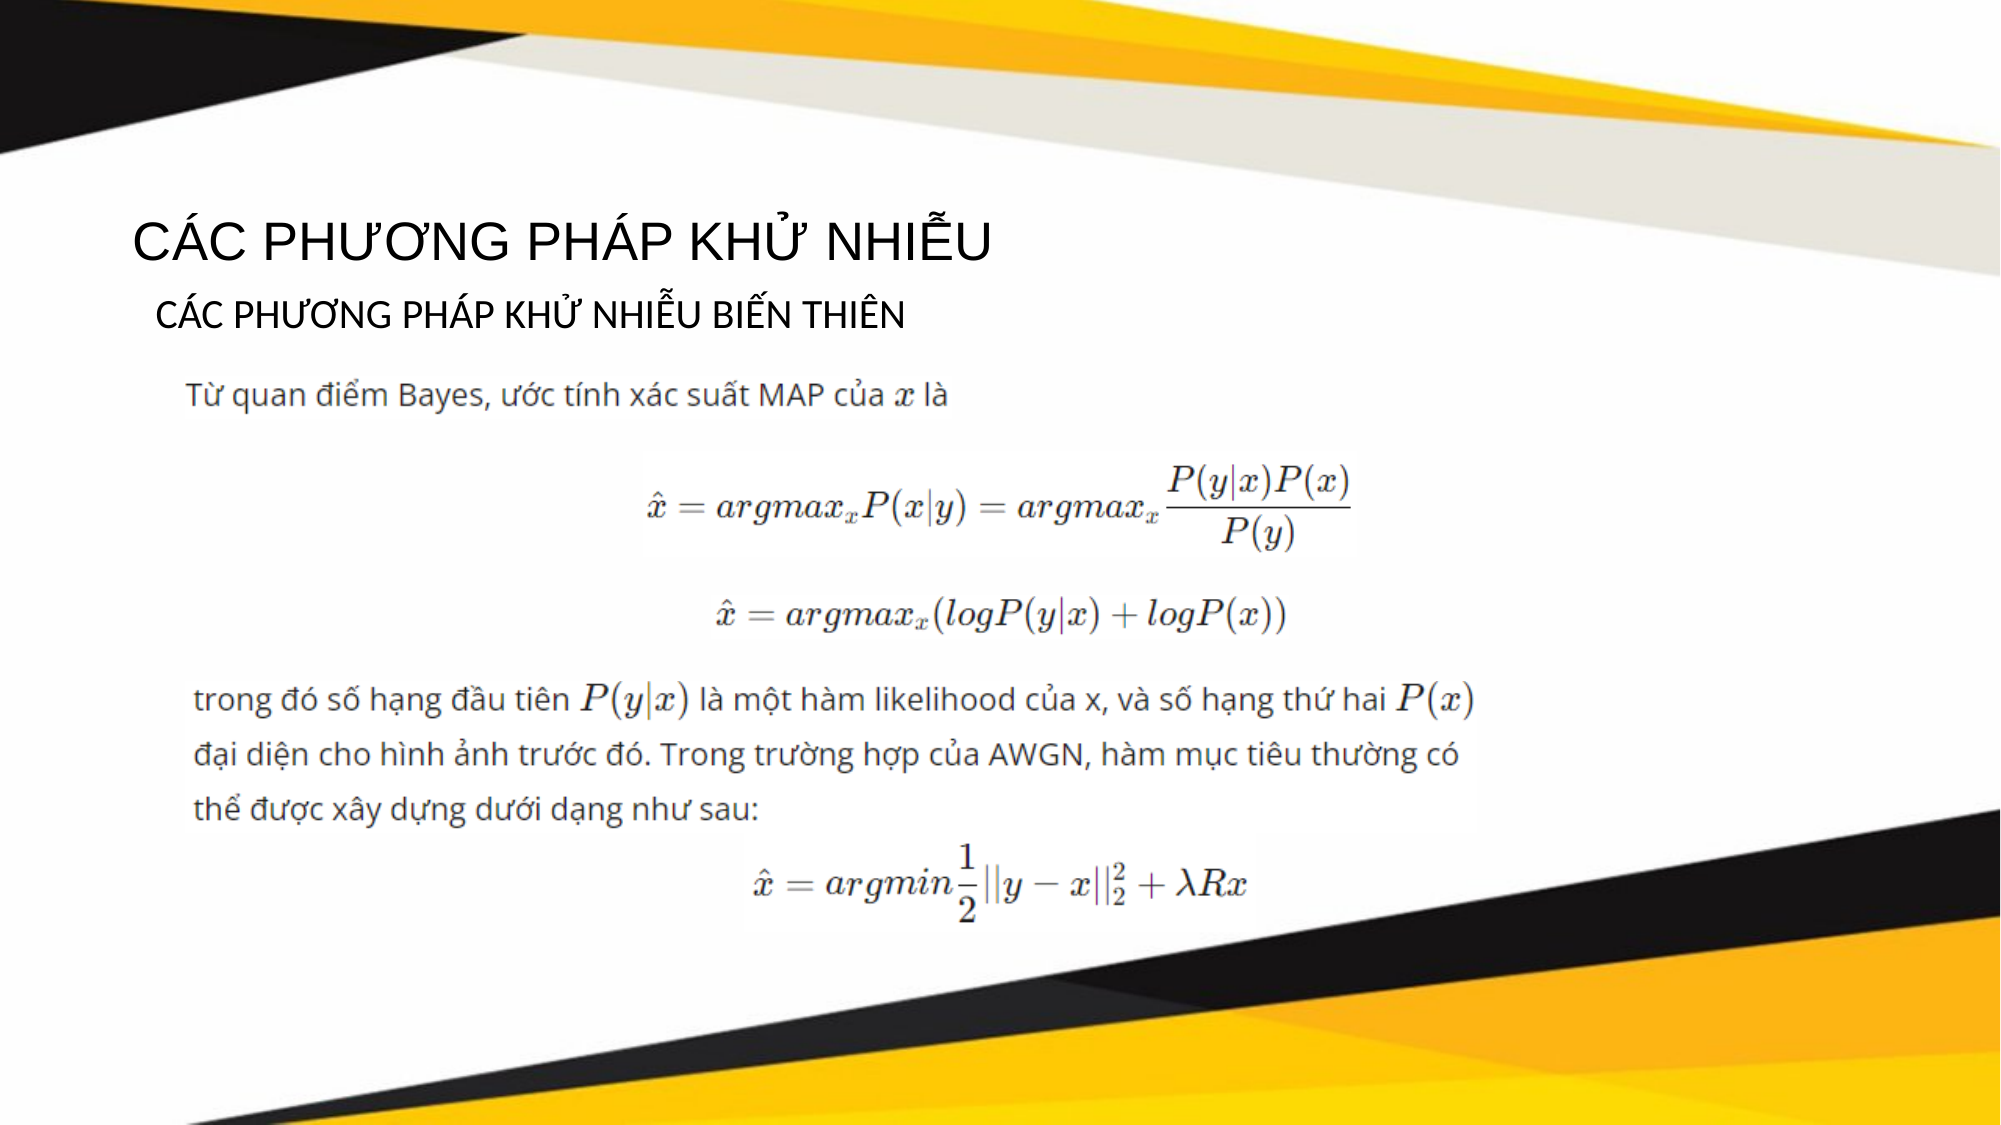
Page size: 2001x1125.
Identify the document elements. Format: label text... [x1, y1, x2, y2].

picture [0, 0, 2001, 1125]
text_box CÁC PHƯƠNG PHÁP KHỬ NHIỄU [118, 198, 1717, 279]
text_box CÁC PHƯƠNG PHÁP KHỬ NHIỄU BIẾN THIÊN [140, 279, 1120, 345]
